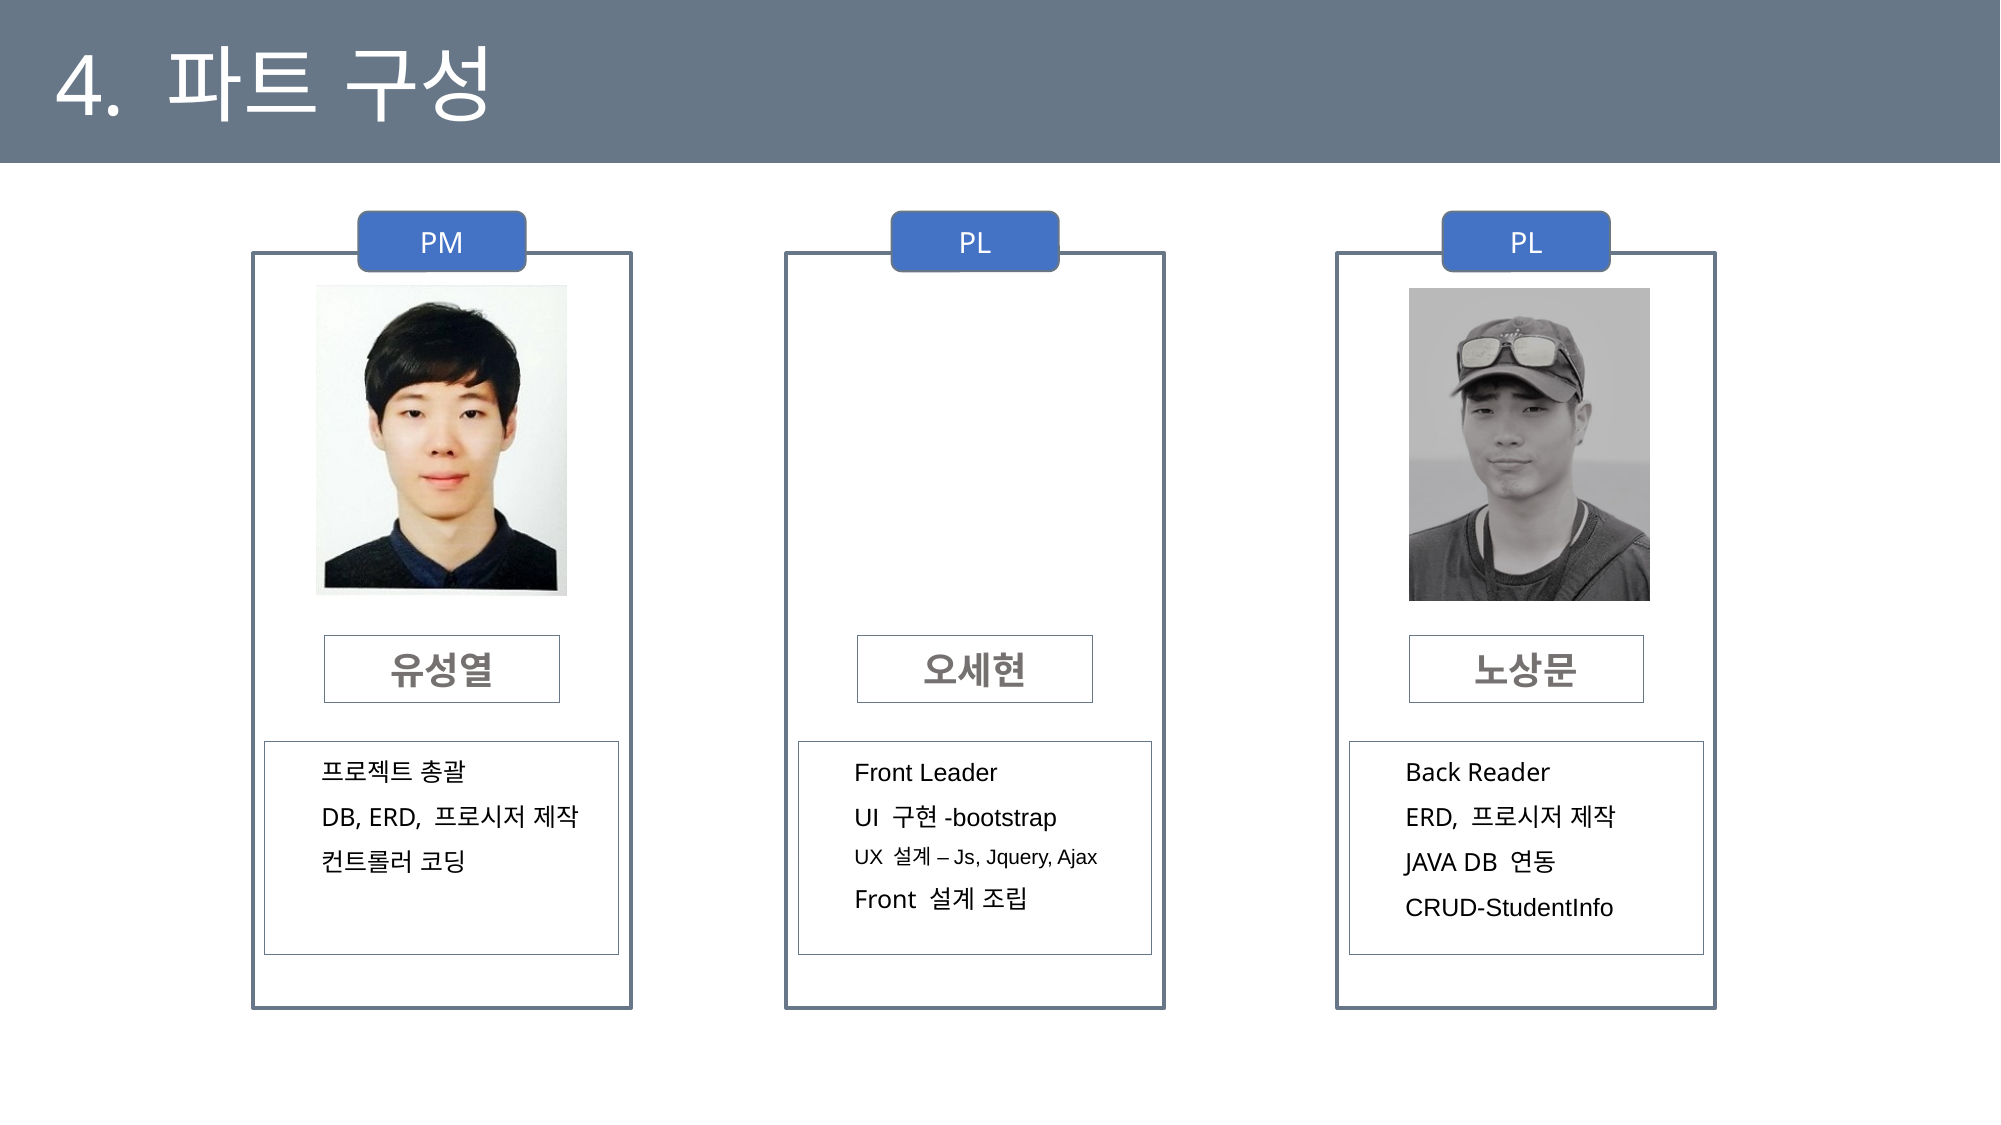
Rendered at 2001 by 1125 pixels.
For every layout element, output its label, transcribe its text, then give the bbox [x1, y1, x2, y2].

text_box [0, 0, 2000, 164]
text_box 4. 파트 구성 [40, 25, 1349, 140]
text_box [252, 211, 632, 1009]
picture [316, 285, 567, 599]
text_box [1337, 211, 1716, 1009]
picture [1409, 288, 1650, 601]
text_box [786, 211, 1165, 1009]
